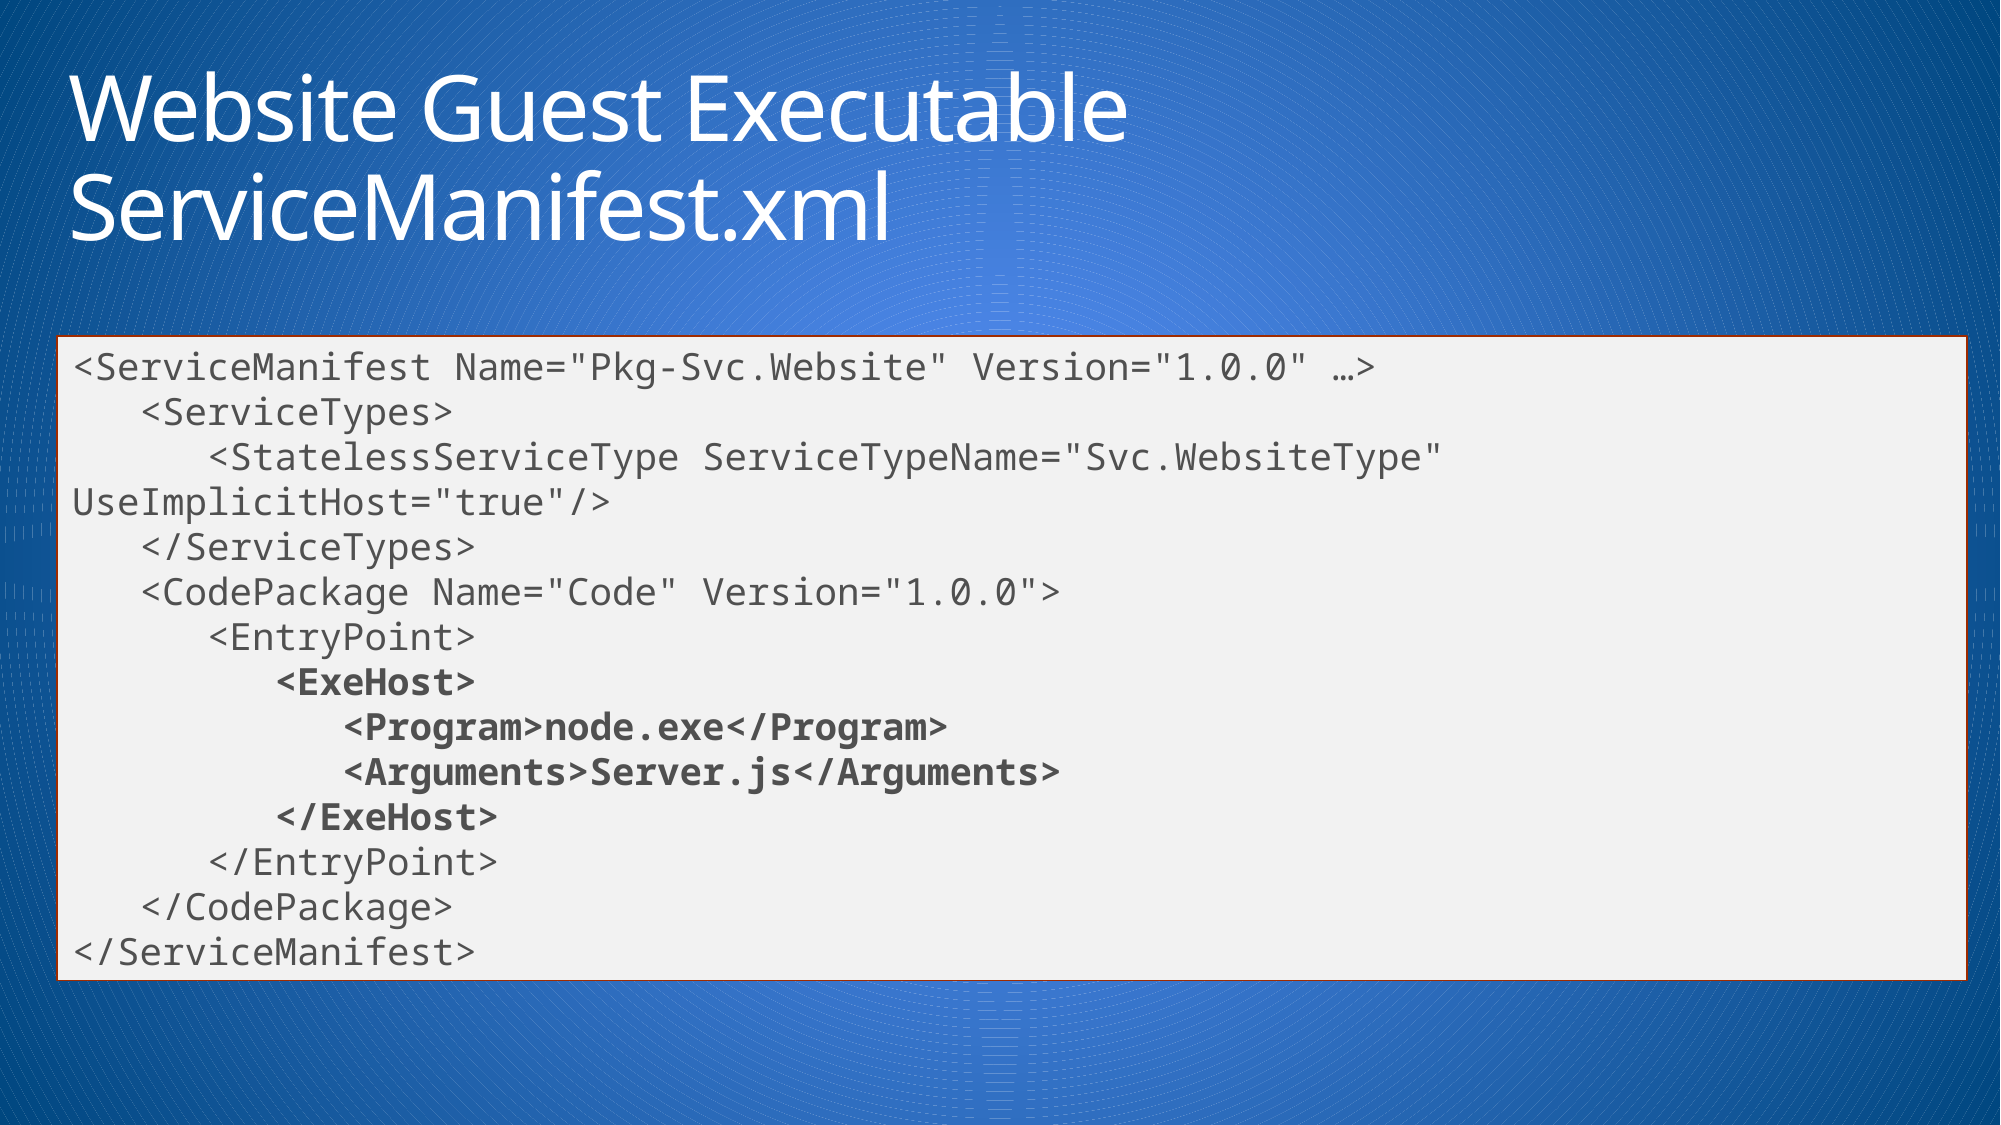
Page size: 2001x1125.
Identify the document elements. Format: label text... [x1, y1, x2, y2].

title Website Guest Executable ServiceManifest.xml [44, 47, 1957, 196]
text_box <ServiceManifest Name="Pkg-Svc.Website" Version="1.0.0" …> <ServiceTypes> <StatelessServiceType ServiceTypeName="Svc.WebsiteType" UseImplicitHost="true"/> </ServiceTypes> <CodePackage Name="Code" Version="1.0.0"> <EntryPoint> <ExeHost> <Program>node.exe</Program> <Arguments>Server.js</Arguments> </ExeHost> </EntryPoint> </CodePackage> </ServiceManifest> [56, 335, 1968, 981]
